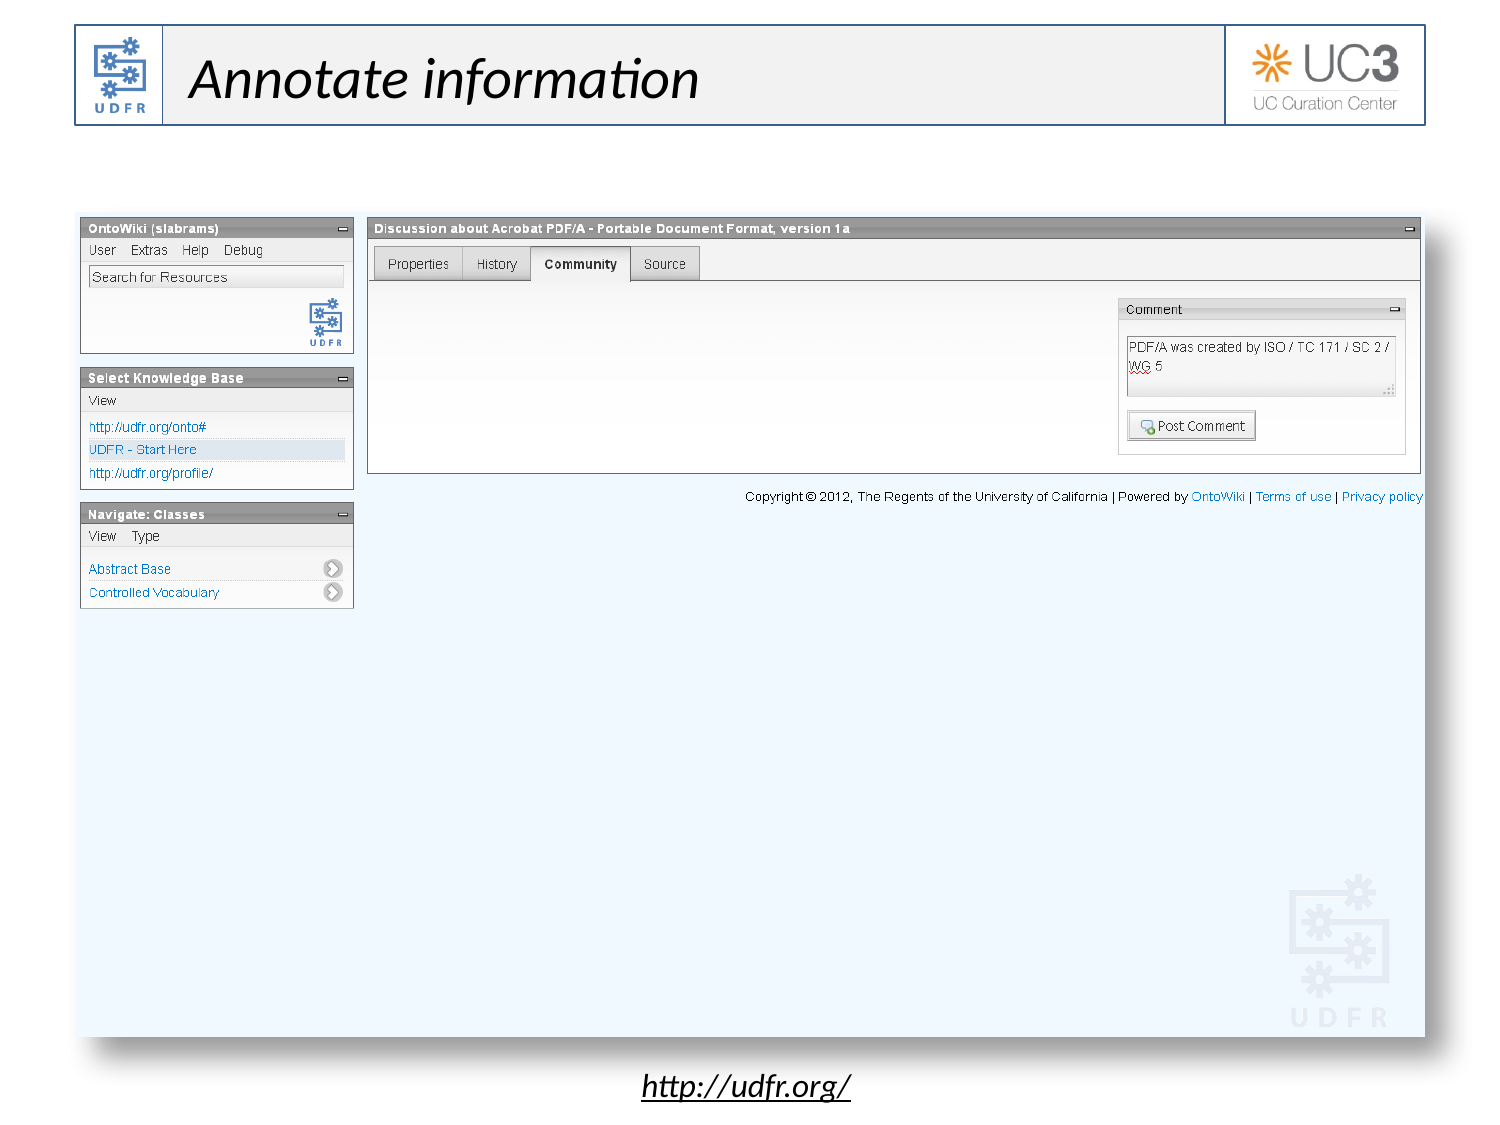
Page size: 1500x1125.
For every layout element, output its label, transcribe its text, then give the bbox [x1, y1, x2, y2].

title Annotate information [174, 24, 1213, 125]
text_box http://udfr.org/ [524, 1056, 975, 1112]
picture [94, 37, 146, 113]
picture [74, 212, 1426, 1037]
picture [1246, 38, 1403, 114]
